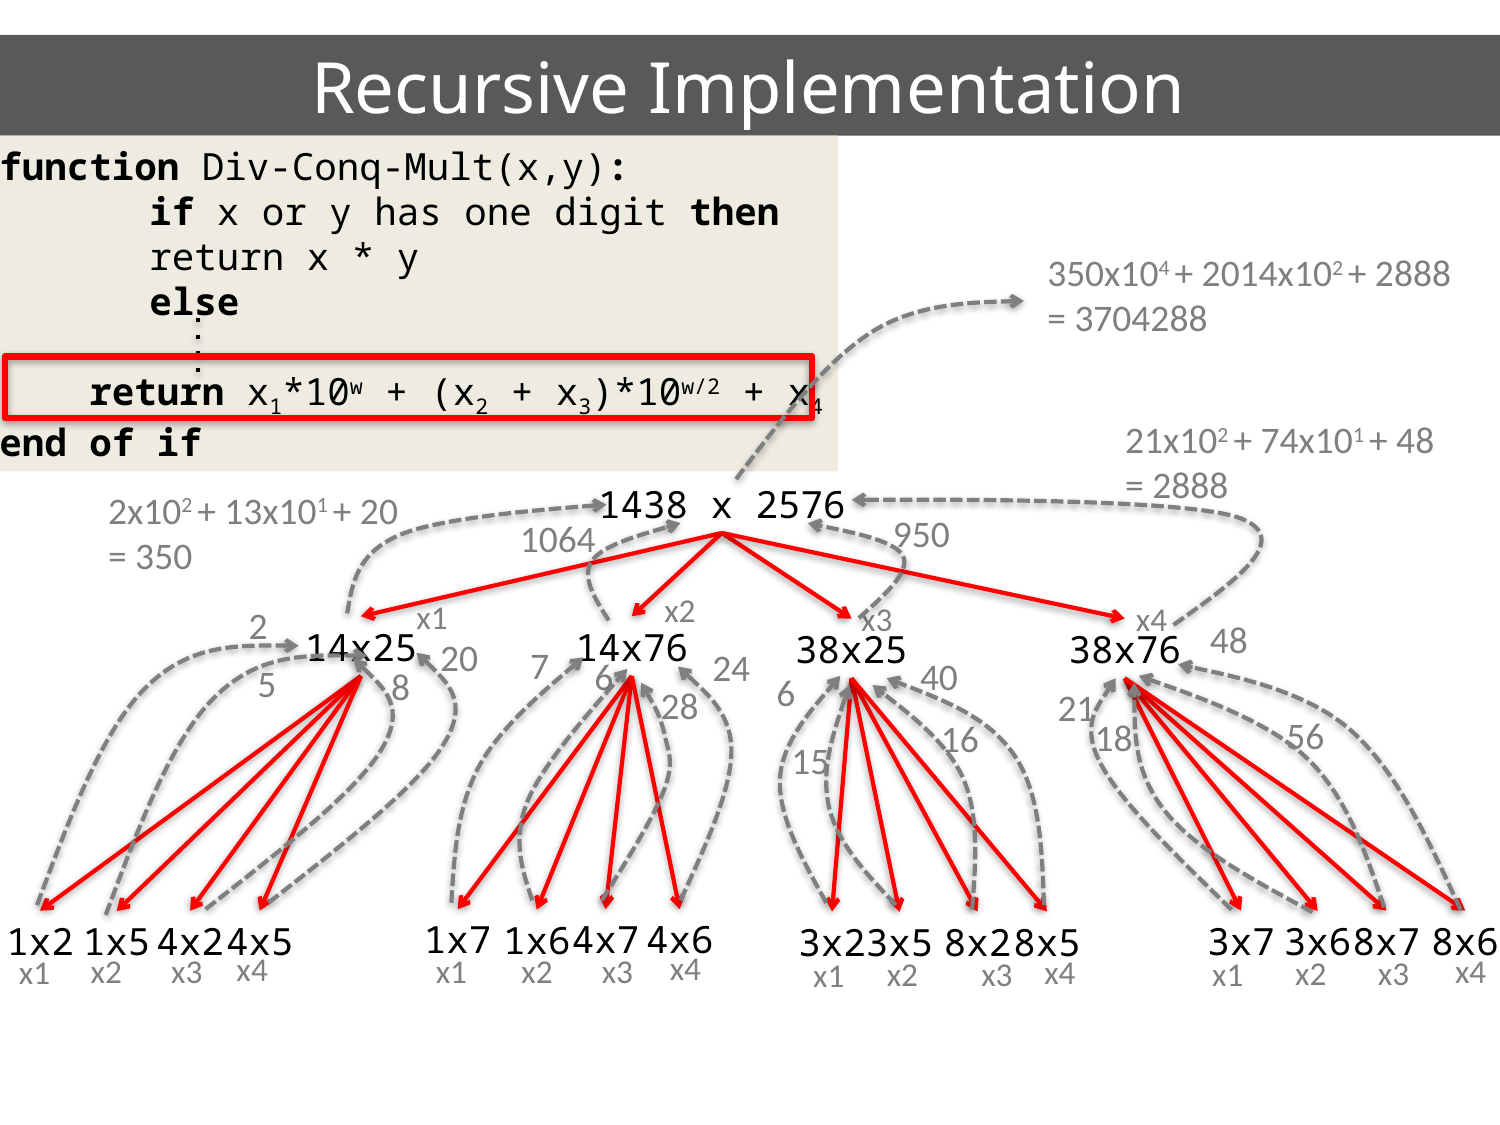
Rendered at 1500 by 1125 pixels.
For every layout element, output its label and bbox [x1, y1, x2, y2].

title [0, 34, 1500, 136]
text_box [0, 135, 1500, 1002]
